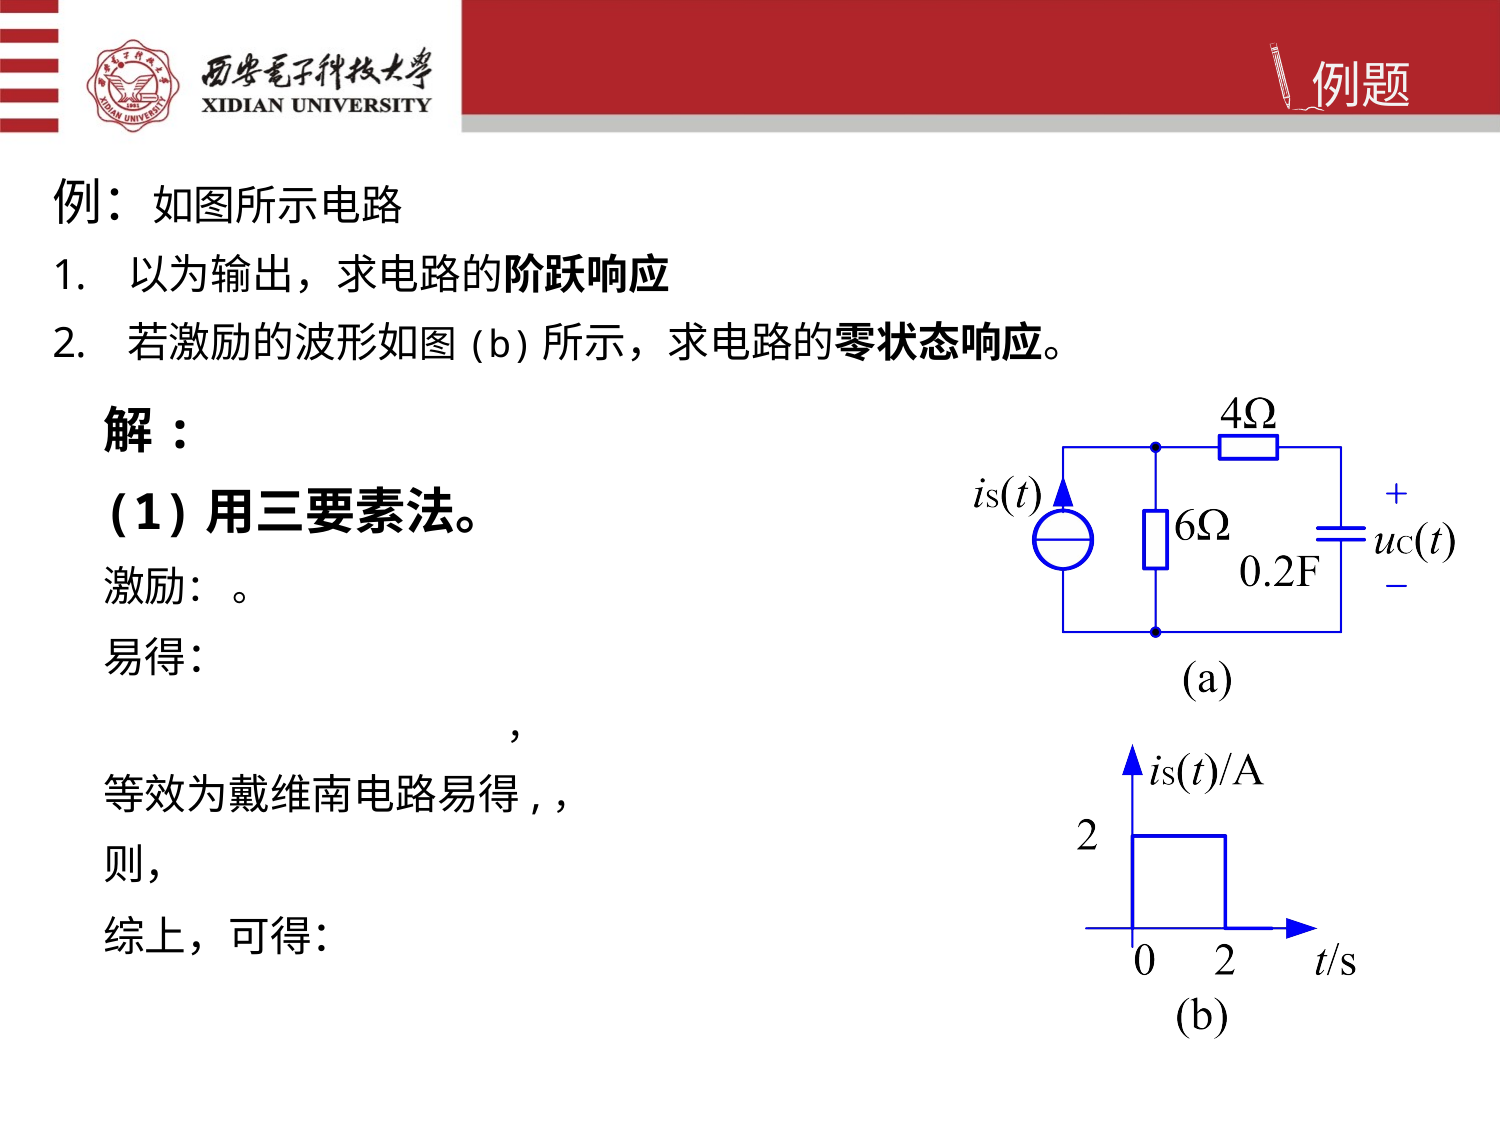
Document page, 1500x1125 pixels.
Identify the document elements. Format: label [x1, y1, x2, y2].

text_box [1269, 42, 1500, 123]
picture [0, 0, 1500, 1125]
